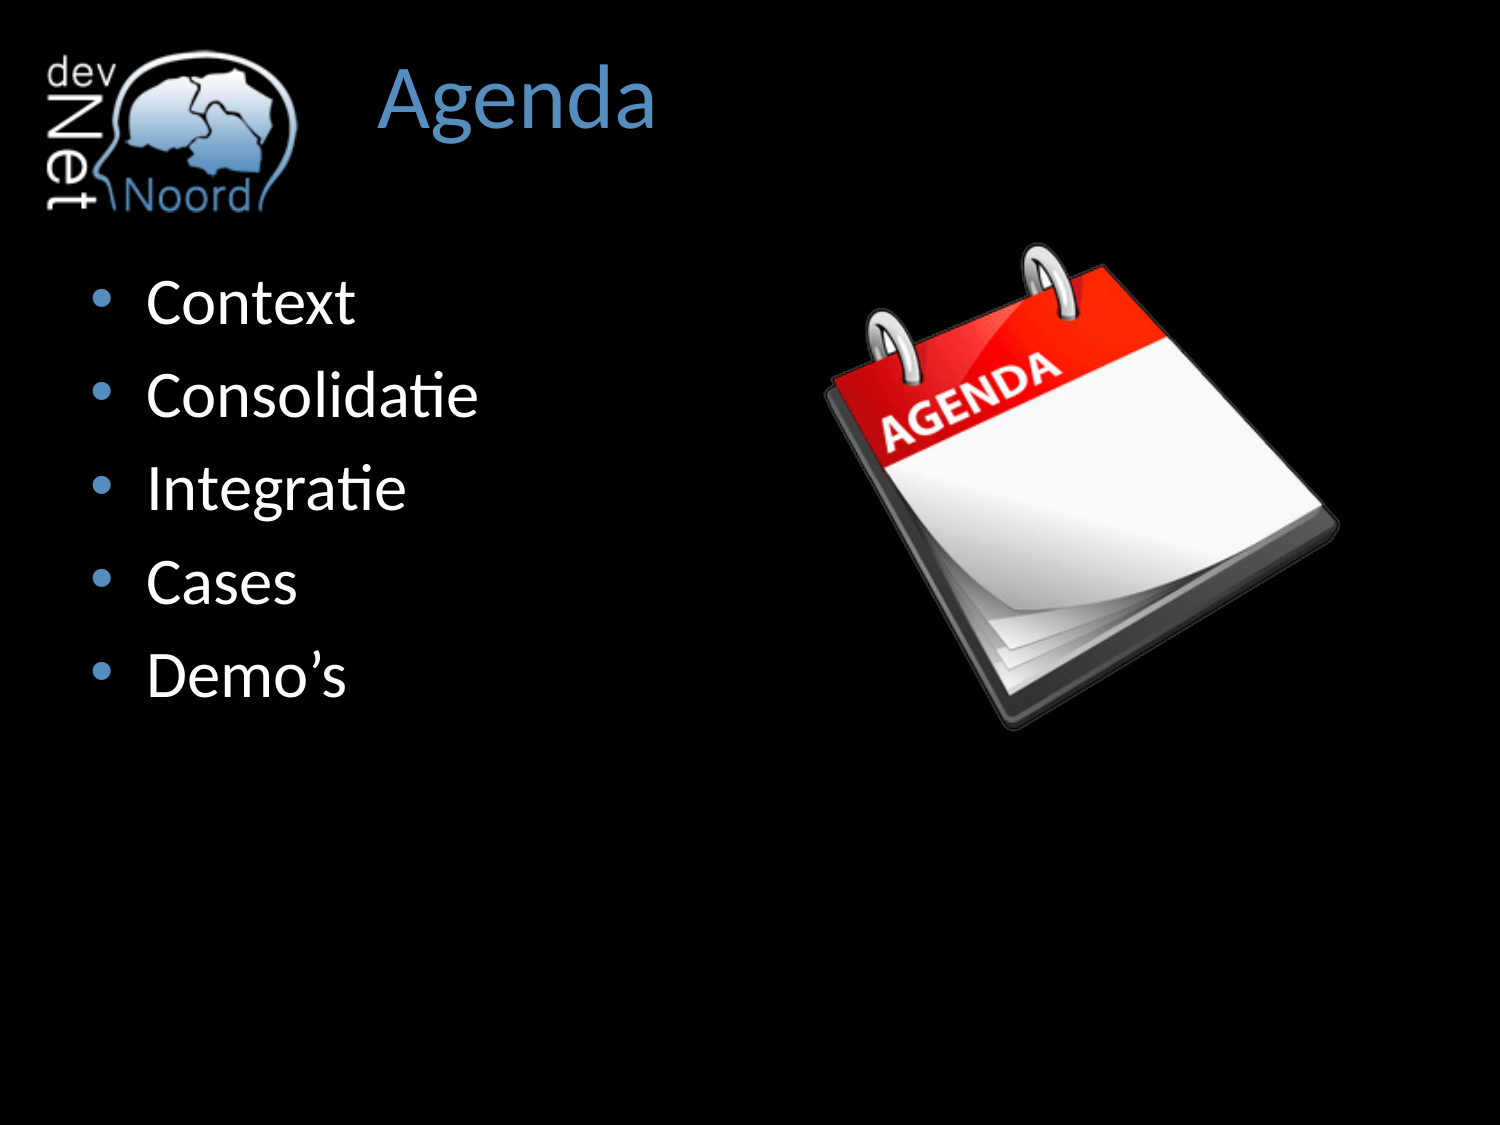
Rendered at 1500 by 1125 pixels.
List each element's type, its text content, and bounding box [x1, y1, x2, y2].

title Agenda [362, 29, 1425, 205]
list Context Consolidatie Integratie Cases Demo’s [75, 249, 1425, 1063]
picture [24, 30, 313, 238]
picture [812, 224, 1351, 744]
